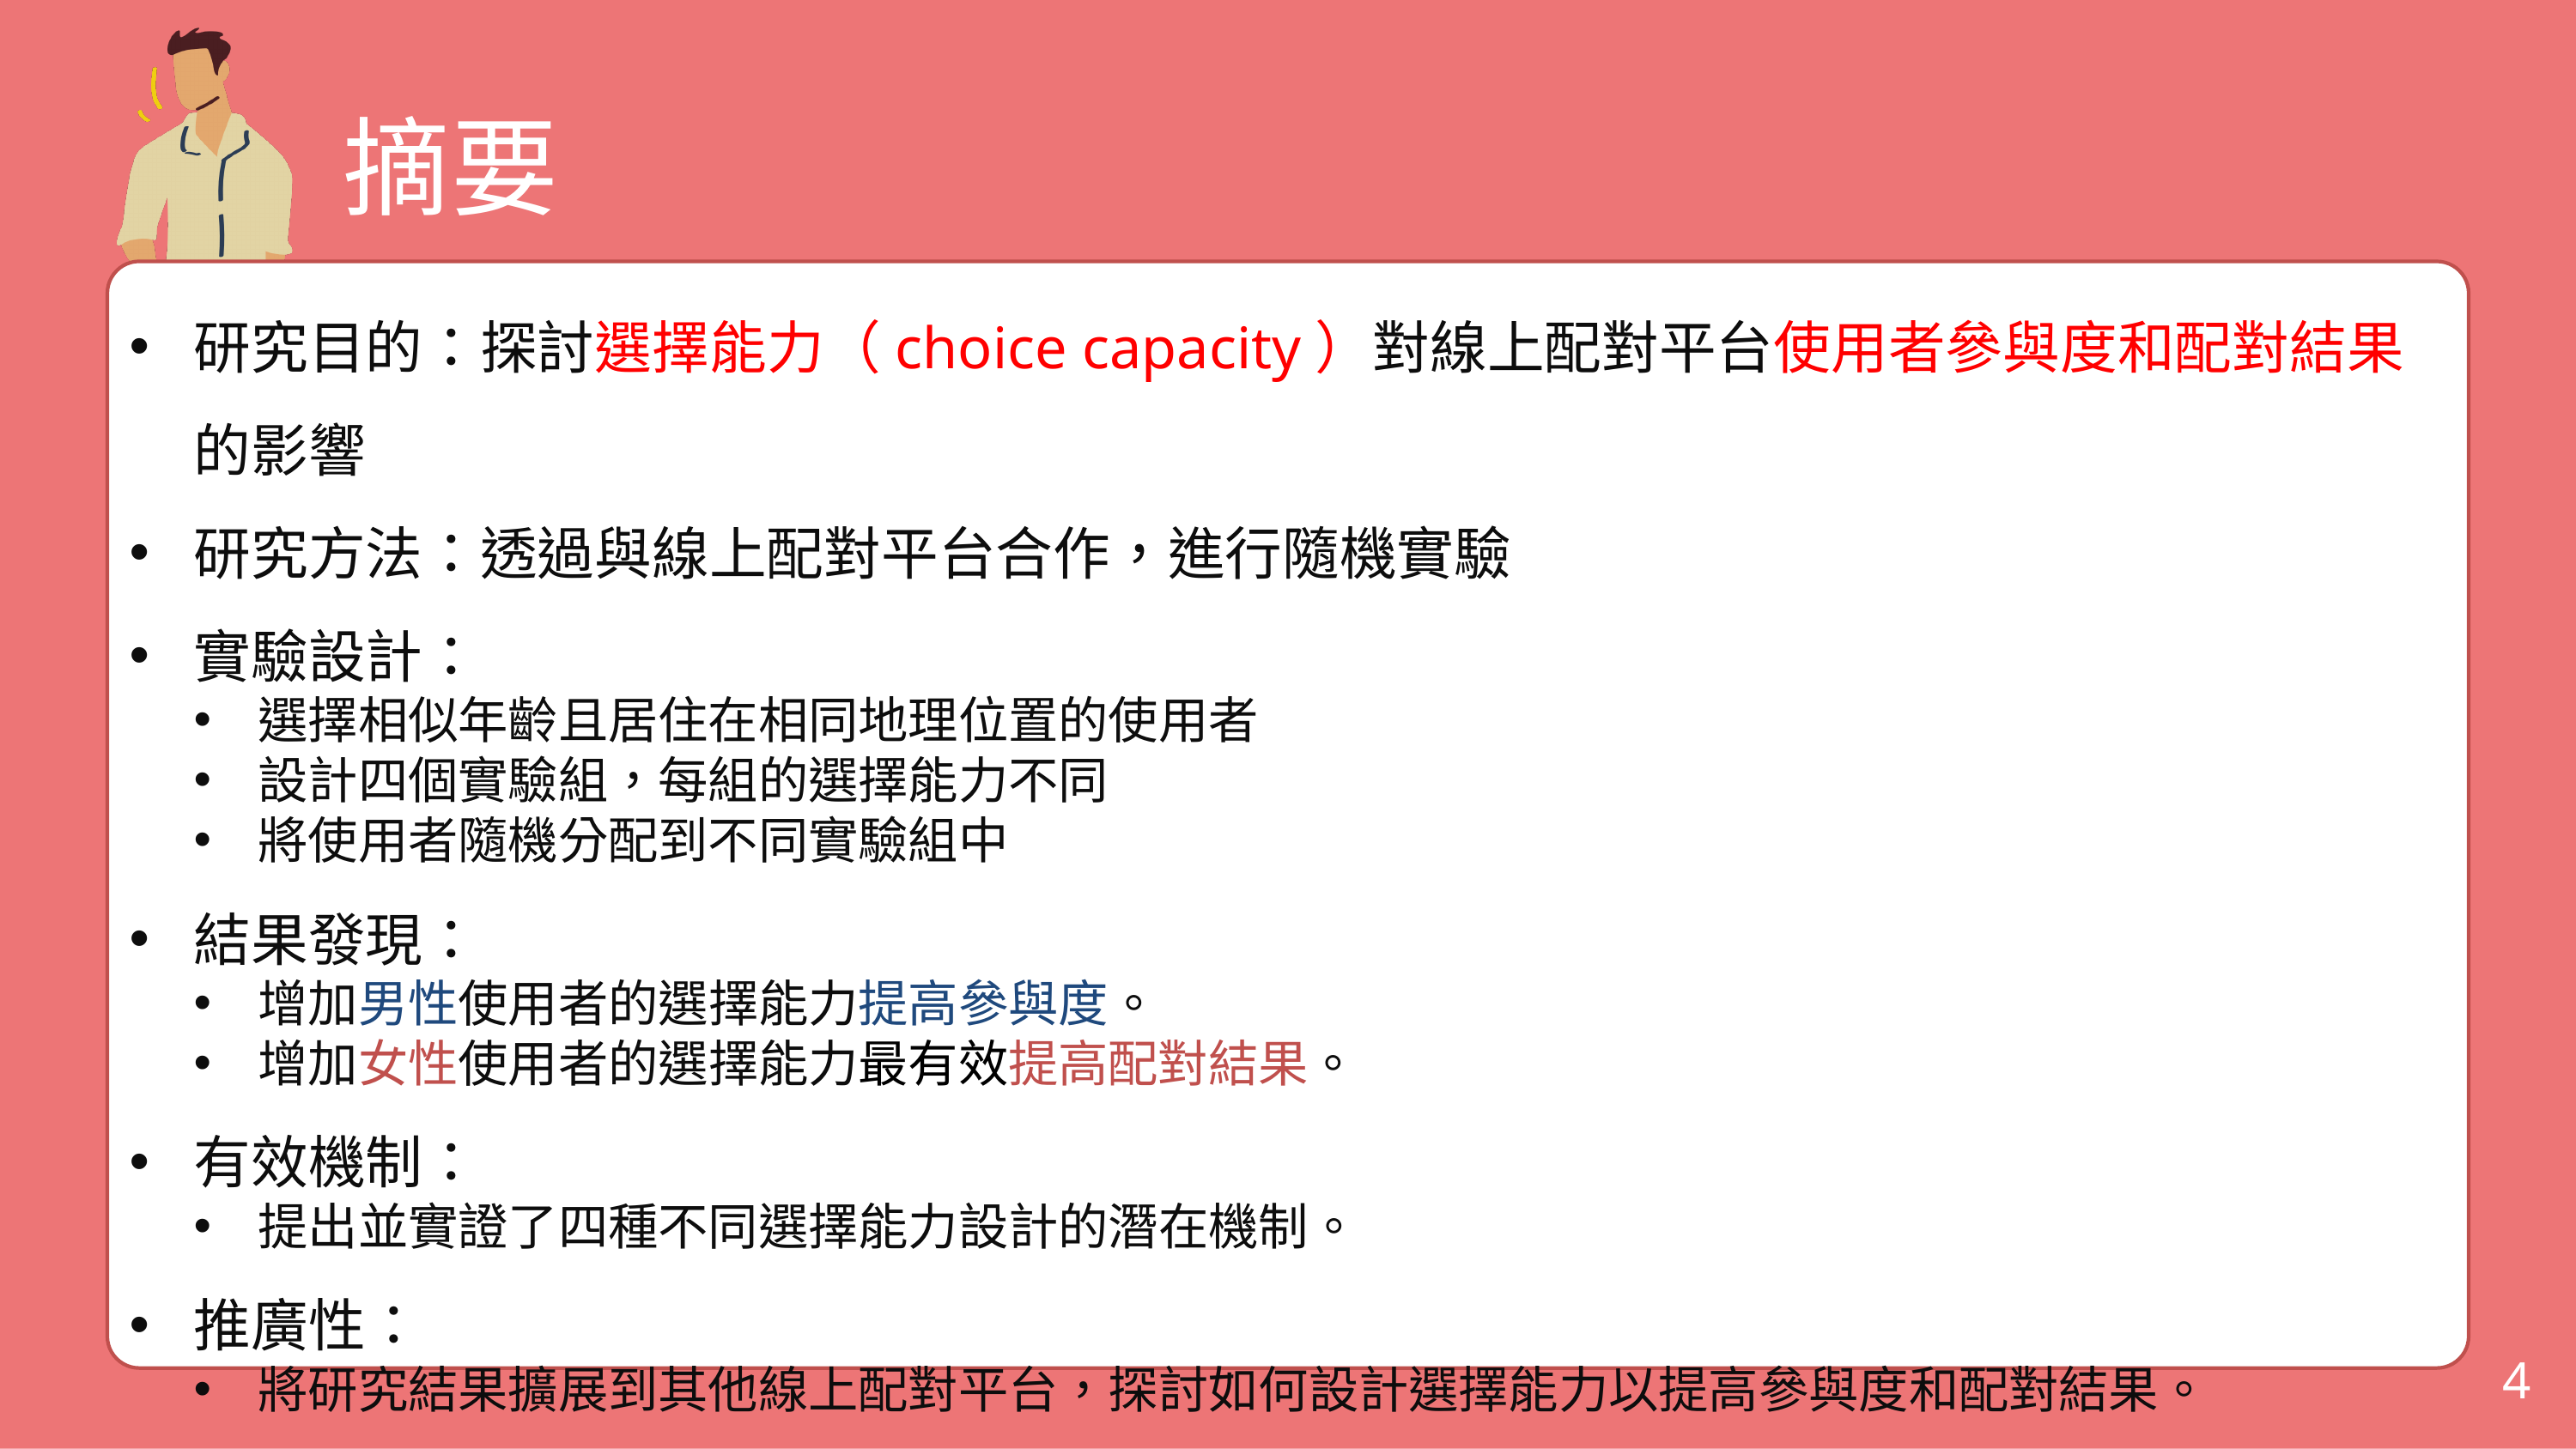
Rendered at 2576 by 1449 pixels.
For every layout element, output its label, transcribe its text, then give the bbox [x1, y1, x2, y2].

text_box 研究目的：探討選擇能力（choice capacity）對線上配對平台使用者參與度和配對結果的影響 研究方法：透過與線上配對平台合作，進行隨機實驗 實驗設計： 選擇相似年齡且居住在相同地理位置的使用者 設計四個實驗組，每組的選擇能力不同 將使用者隨機分配到不同實驗組中 結果發現： 增加男性使用者的選擇能力提高參與度。 增加女性使用者的選擇能力最有效提高配對結果。 有效機制： 提出並實證了四種不同選擇能力設計的潛在機制。 推廣性： 將研究結果擴展到其他線上配對平台，探討如何設計選擇能力以提高參與度和配對結果。 [105, 259, 2471, 1370]
text_box 摘要 [343, 80, 1589, 229]
text_box [106, 27, 293, 285]
slide_number 4 [2243, 1357, 2544, 1410]
